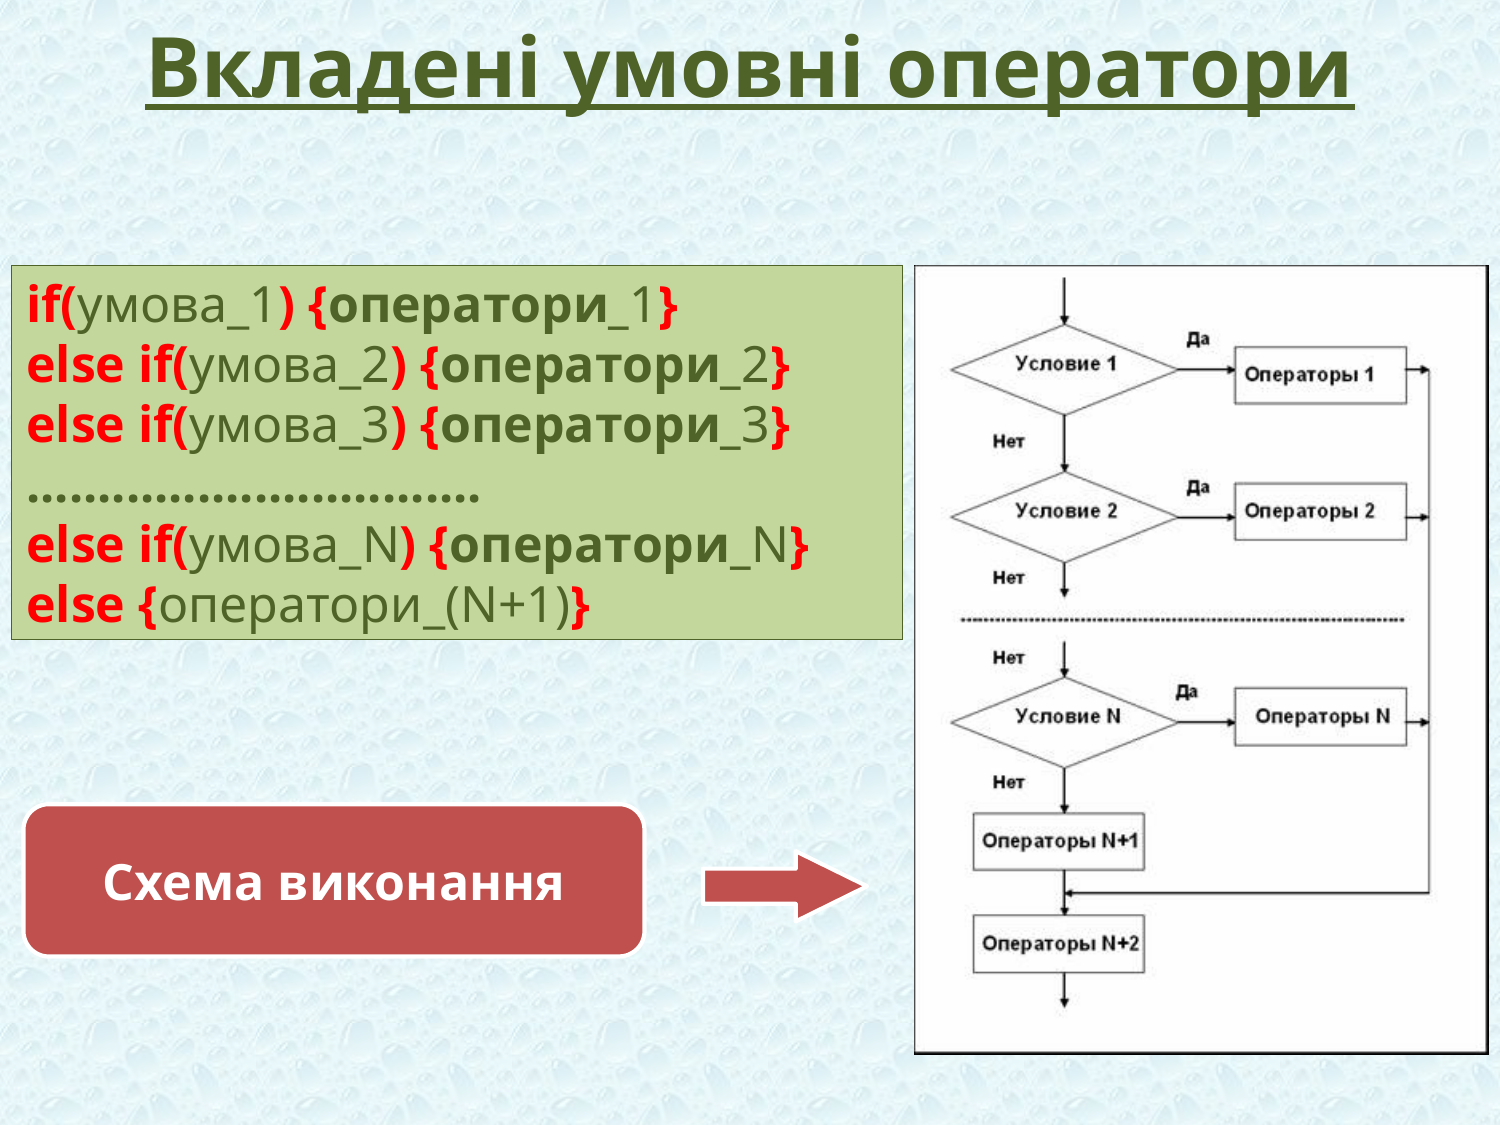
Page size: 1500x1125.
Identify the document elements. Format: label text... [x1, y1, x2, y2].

title Вкладені умовні оператори [0, 0, 1500, 129]
text_box if(умова_1) {оператори_1} else if(умова_2) {оператори_2} else if(умова_3) {оператори_3} ................................ else if(умова_N) {оператори_N} else {оператори_(N+1)} [11, 265, 903, 640]
text_box Схема виконання [21, 802, 647, 959]
picture [913, 264, 1489, 1055]
text_box [700, 849, 870, 924]
